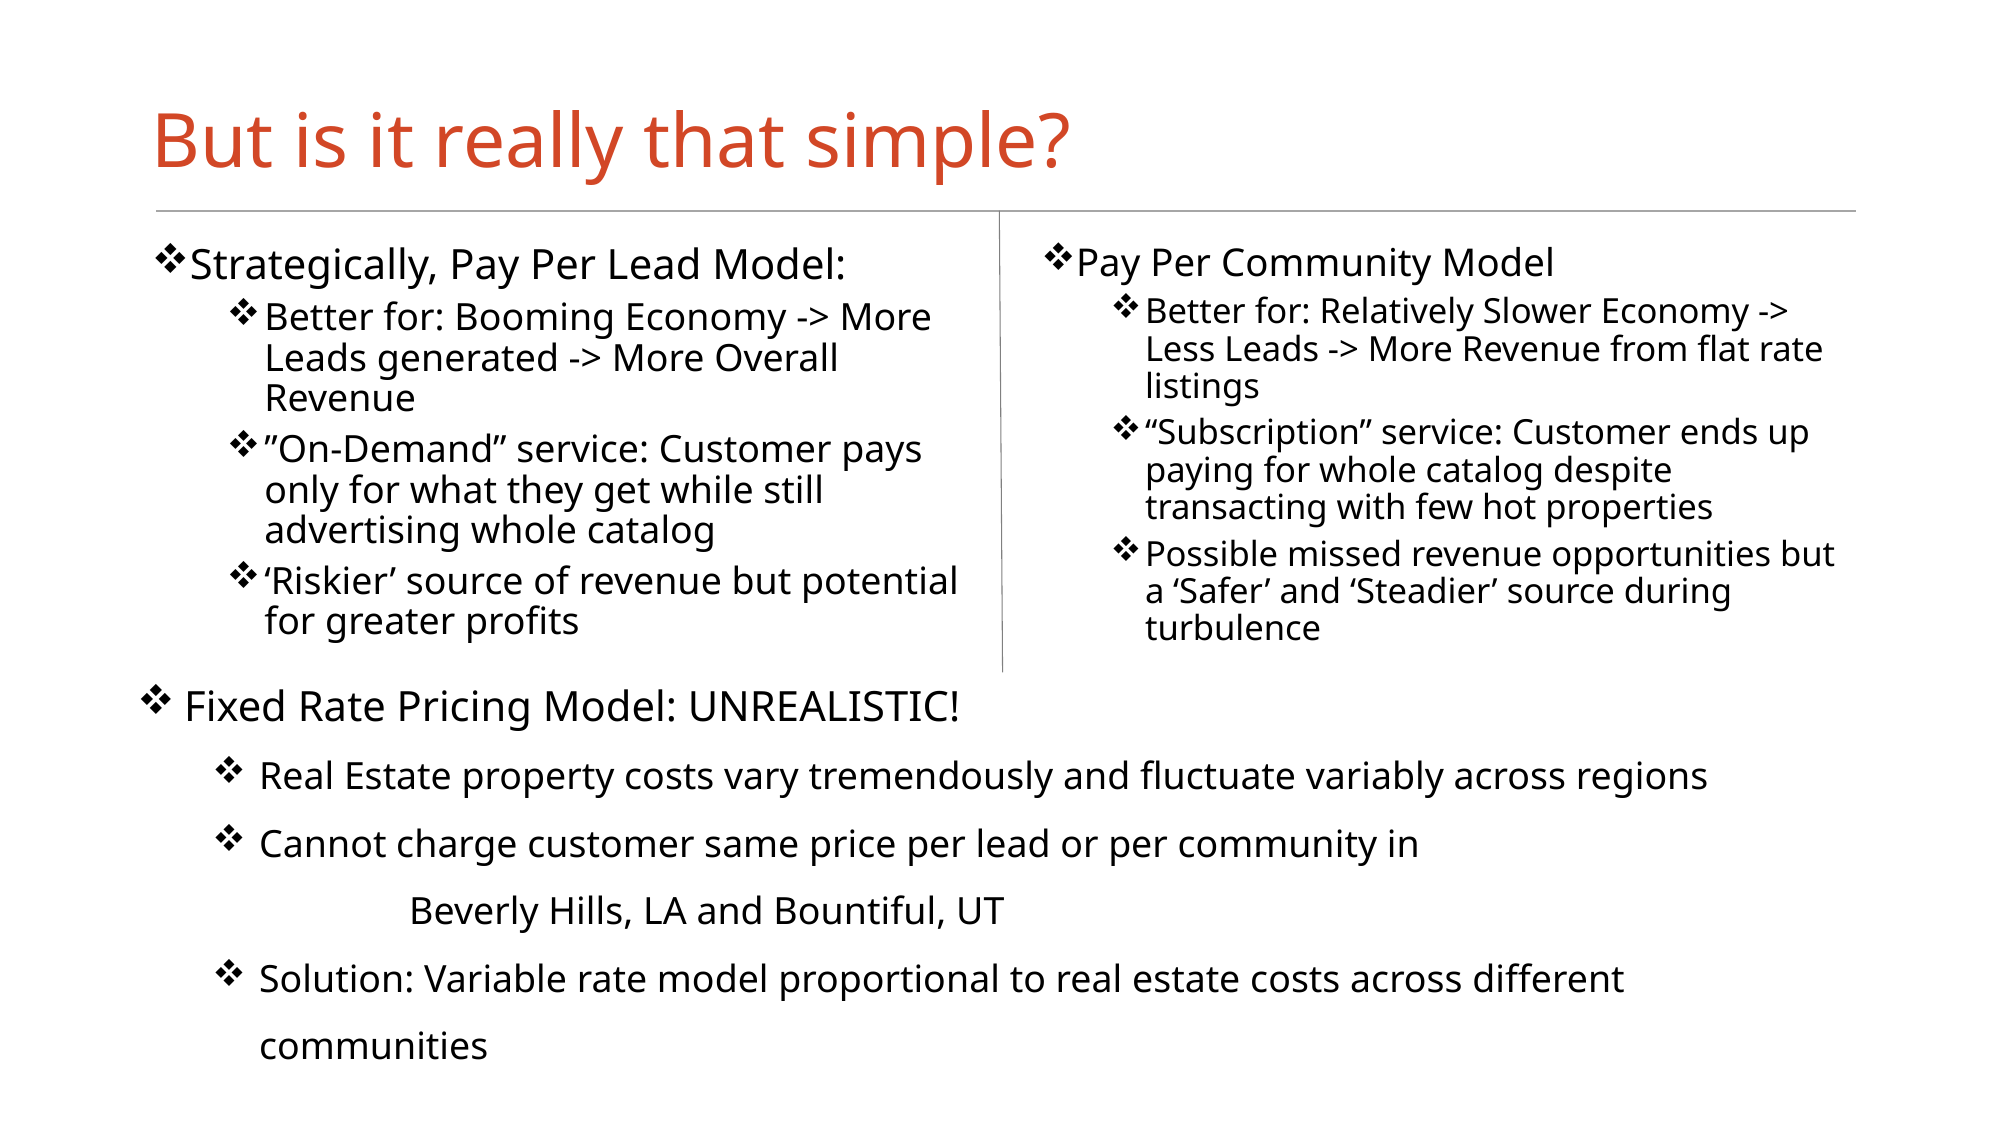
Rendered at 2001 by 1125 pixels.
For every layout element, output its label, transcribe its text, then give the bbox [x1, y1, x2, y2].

text_box Pay Per Community Model Better for: Relatively Slower Economy -> Less Leads -> More Revenue from flat rate listings “Subscription” service: Customer ends up paying for whole catalog despite transacting with few hot properties Possible missed revenue opportunities but a ‘Safer’ and ‘Steadier’ source during turbulence [1026, 235, 1864, 659]
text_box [999, 210, 1003, 673]
text_box Fixed Rate Pricing Model: UNREALISTIC! Real Estate property costs vary tremendously and fluctuate variably across regions Cannot charge customer same price per lead or per community in Beverly Hills, LA and Bountiful, UT Solution: Variable rate model proportional to real estate costs across different communities [122, 672, 1847, 1125]
title But is it really that simple? [136, 75, 1862, 211]
list Strategically, Pay Per Lead Model: Better for: Booming Economy -> More Leads generated -> More Overall Revenue ”On-Demand” service: Customer pays only for what they get while still advertising whole catalog ‘Riskier’ source of revenue but potential for greater profits [136, 235, 998, 672]
